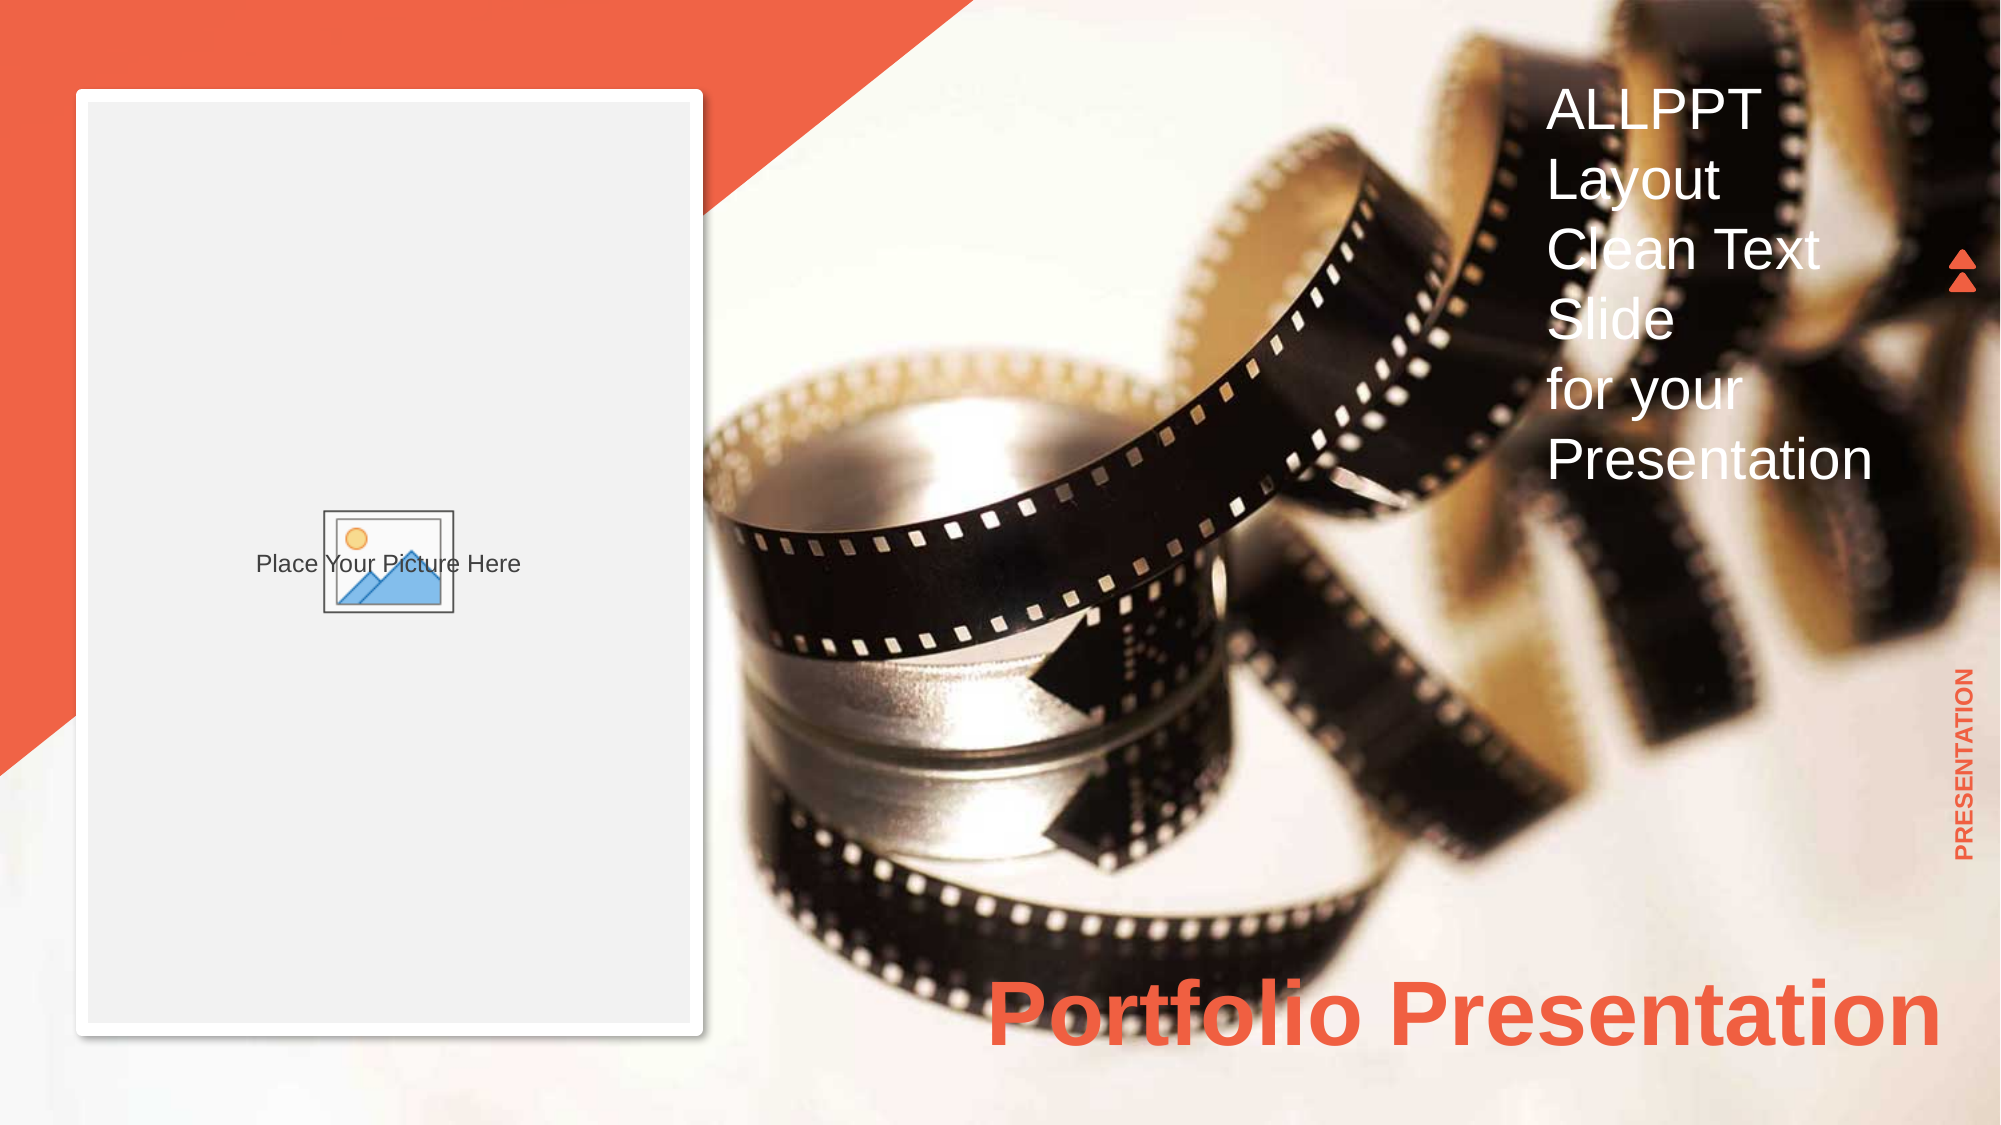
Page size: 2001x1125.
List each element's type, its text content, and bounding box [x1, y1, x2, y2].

text_box [0, 0, 974, 777]
text_box ALLPPT Layout Clean Text Slide for your Presentation [1531, 63, 1896, 499]
picture [88, 101, 691, 1024]
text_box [1939, 249, 1986, 876]
picture [0, 0, 2001, 1125]
text_box Portfolio Presentation [972, 927, 2000, 1080]
